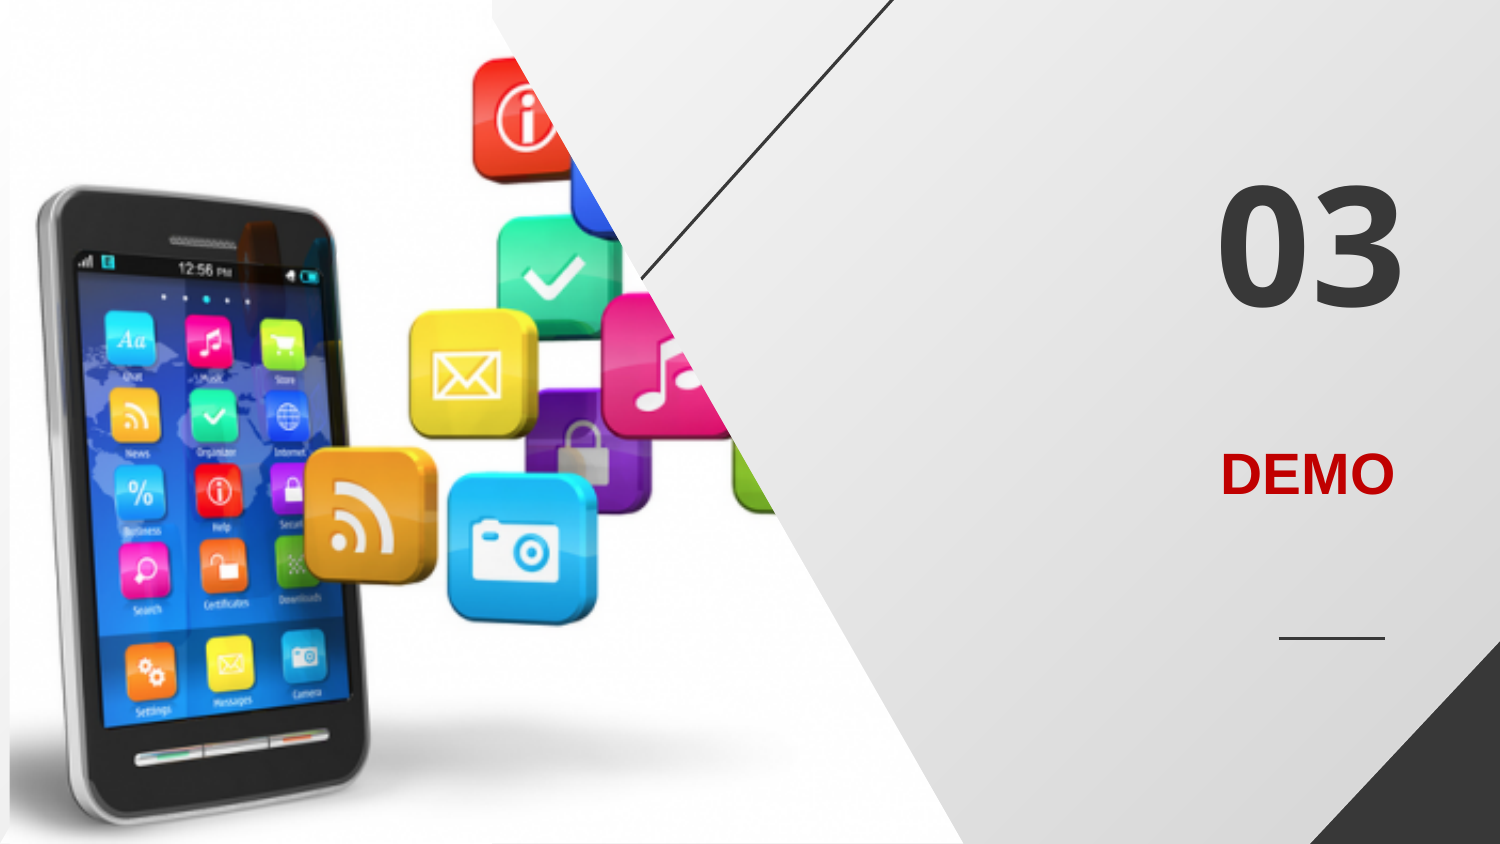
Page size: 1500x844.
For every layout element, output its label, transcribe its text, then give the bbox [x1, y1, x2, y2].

title 03 [968, 169, 1422, 311]
title DEMO [968, 311, 1411, 636]
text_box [0, 0, 964, 844]
